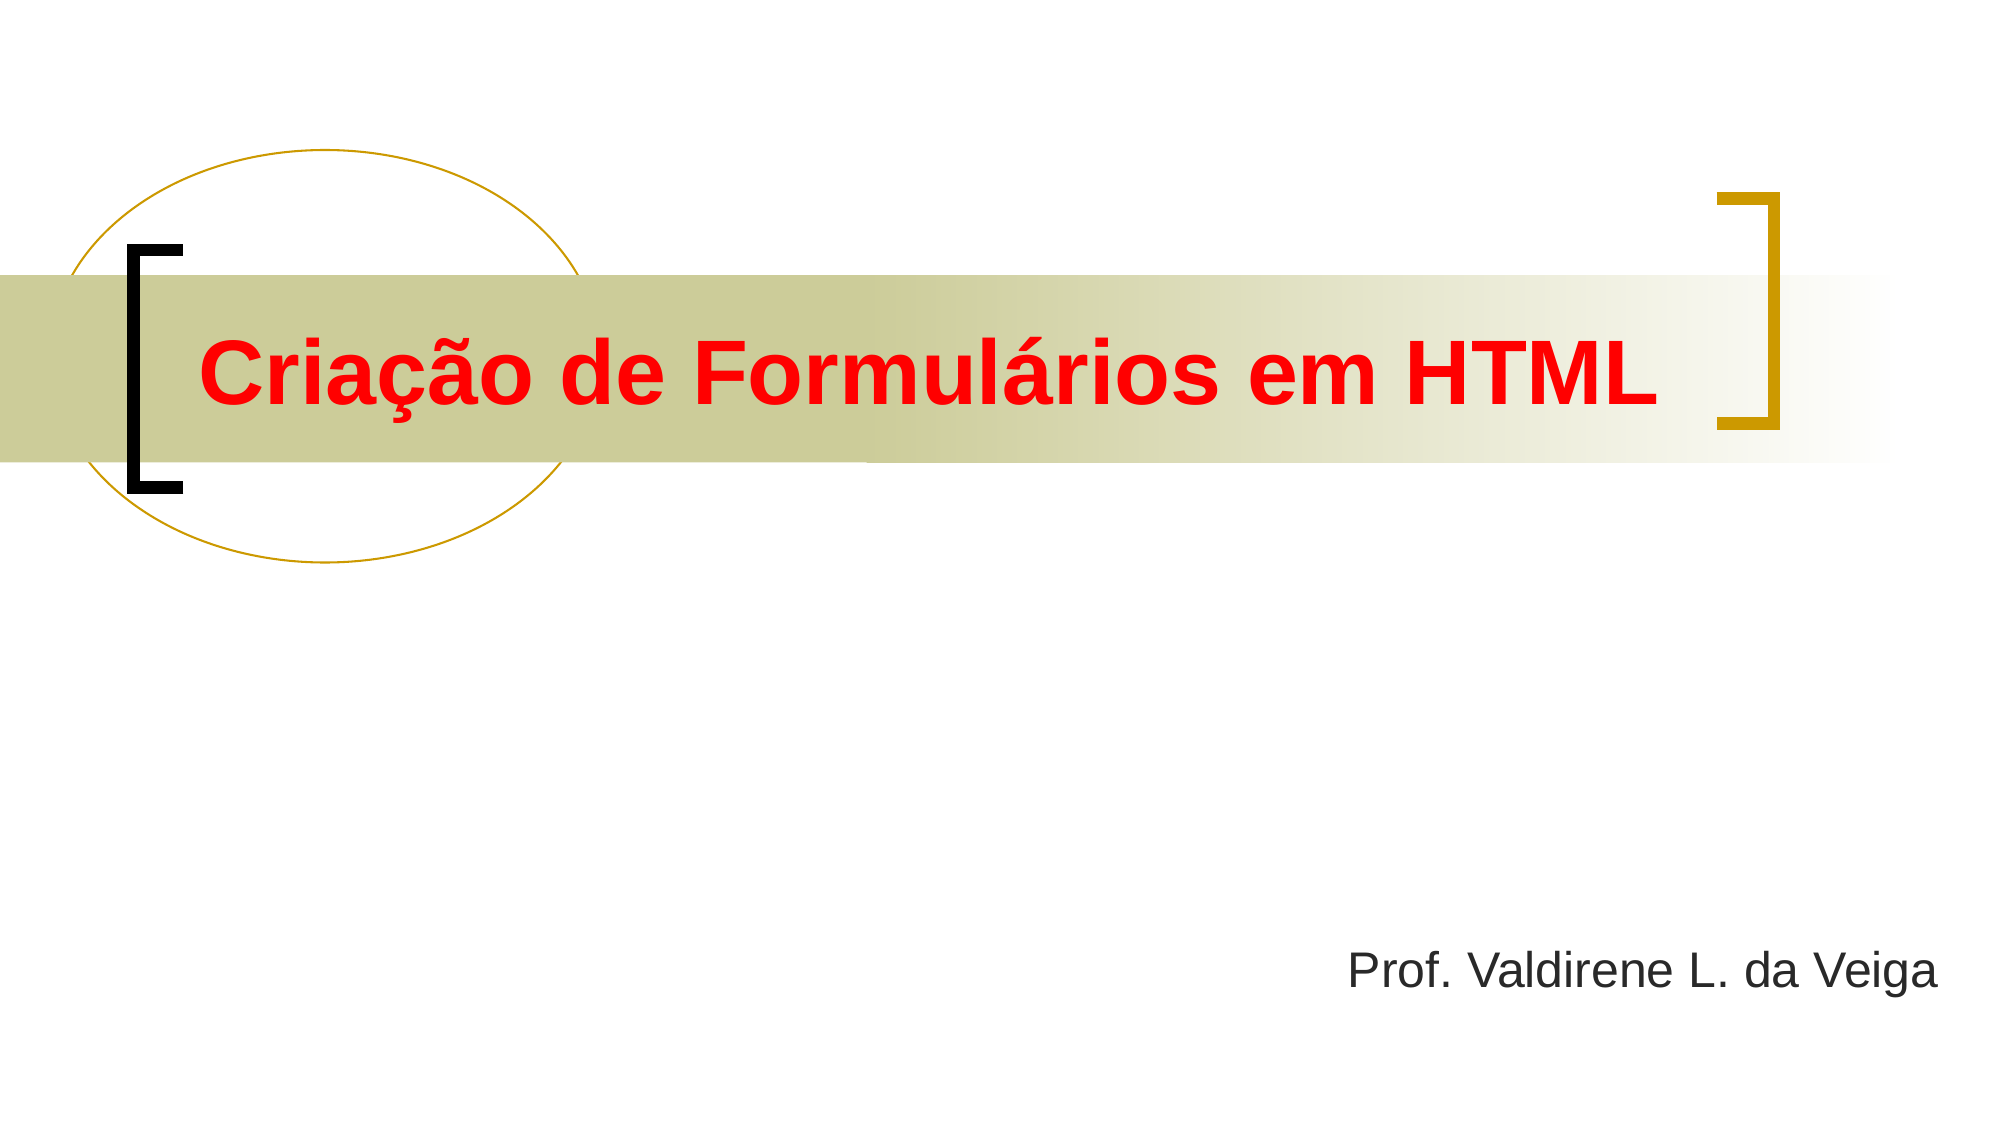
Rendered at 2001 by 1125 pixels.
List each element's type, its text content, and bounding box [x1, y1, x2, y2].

subtitle Prof. Valdirene L. da Veiga [720, 930, 1954, 1059]
title Criação de Formulários em HTML [183, 236, 1734, 500]
